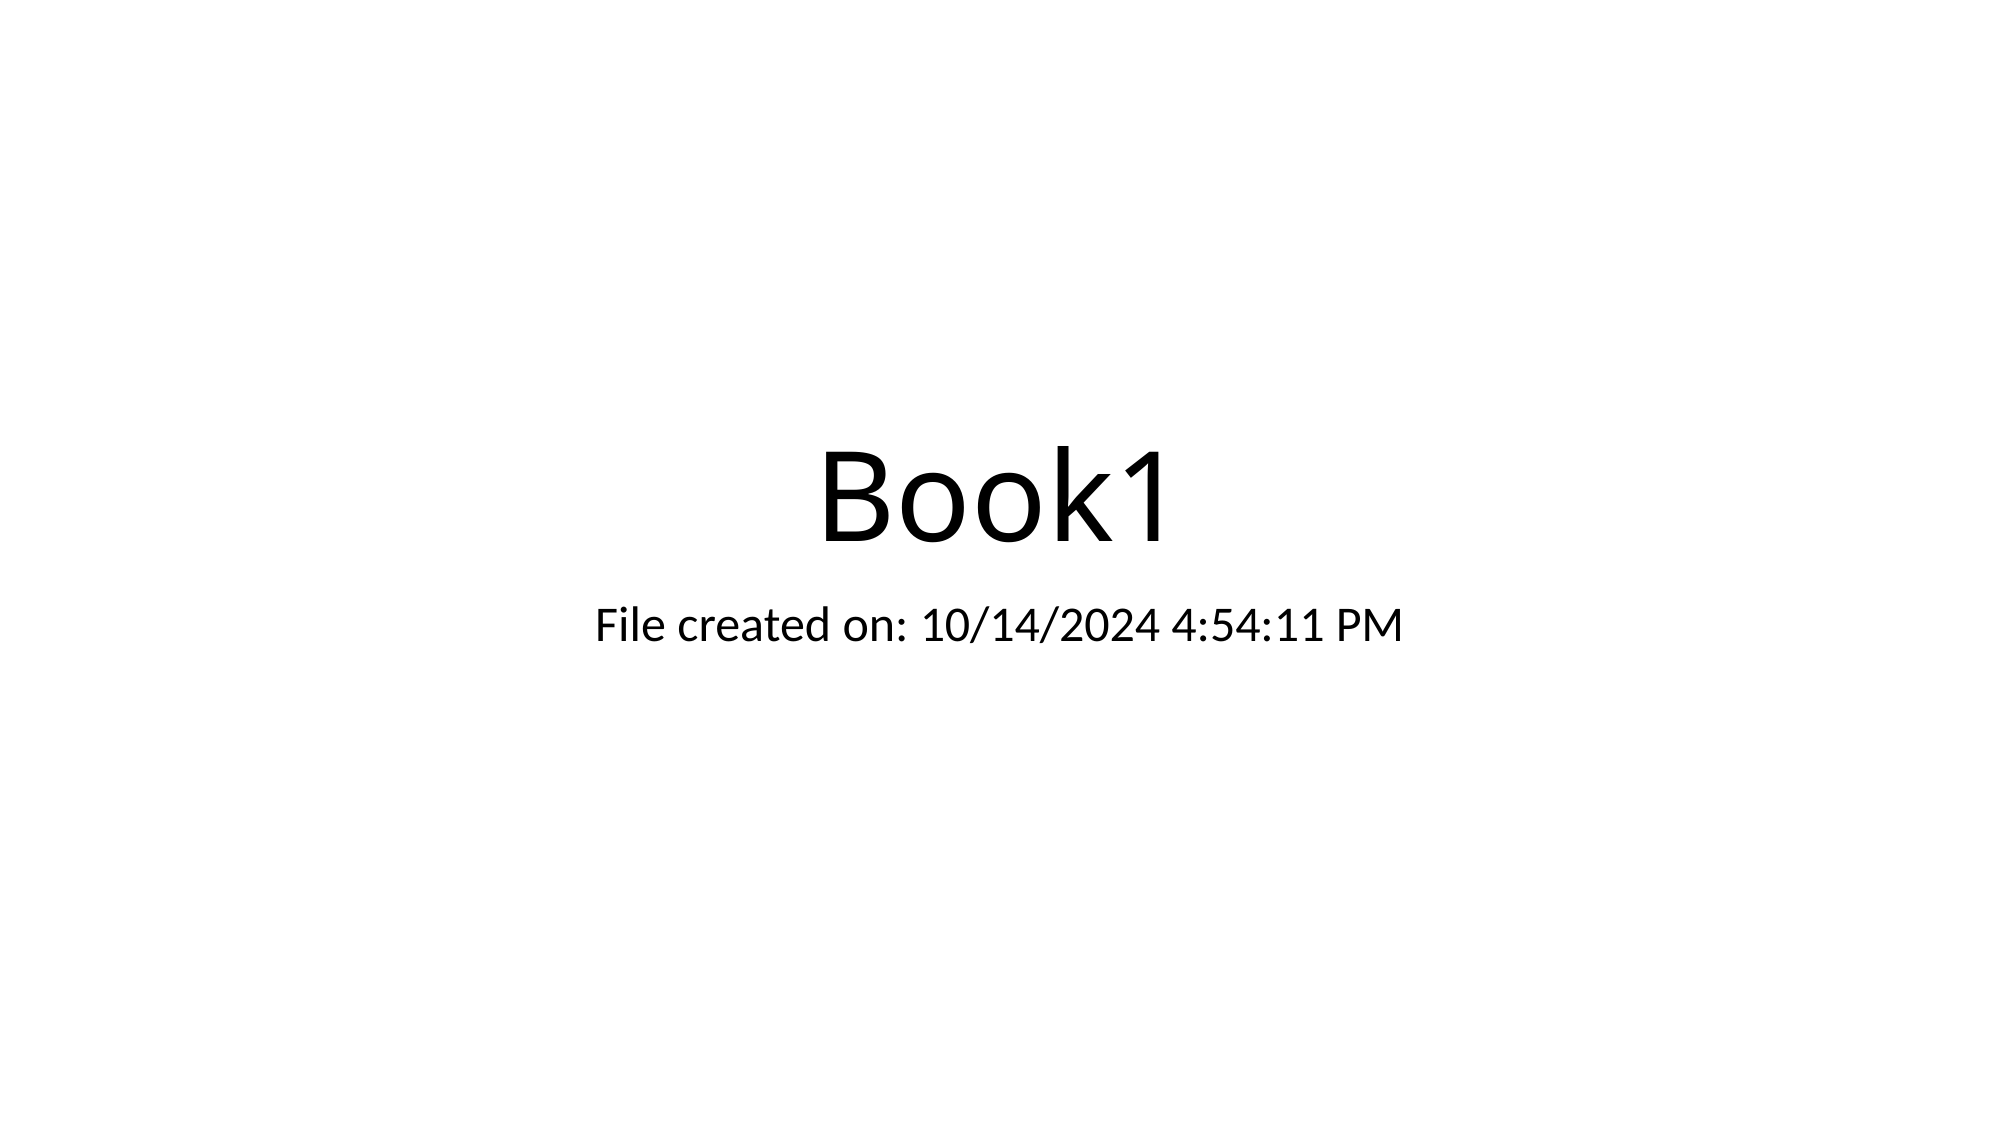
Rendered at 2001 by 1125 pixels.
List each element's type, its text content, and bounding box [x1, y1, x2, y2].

title Book1 [249, 184, 1750, 576]
subtitle File created on: 10/14/2024 4:54:11 PM [249, 590, 1750, 863]
